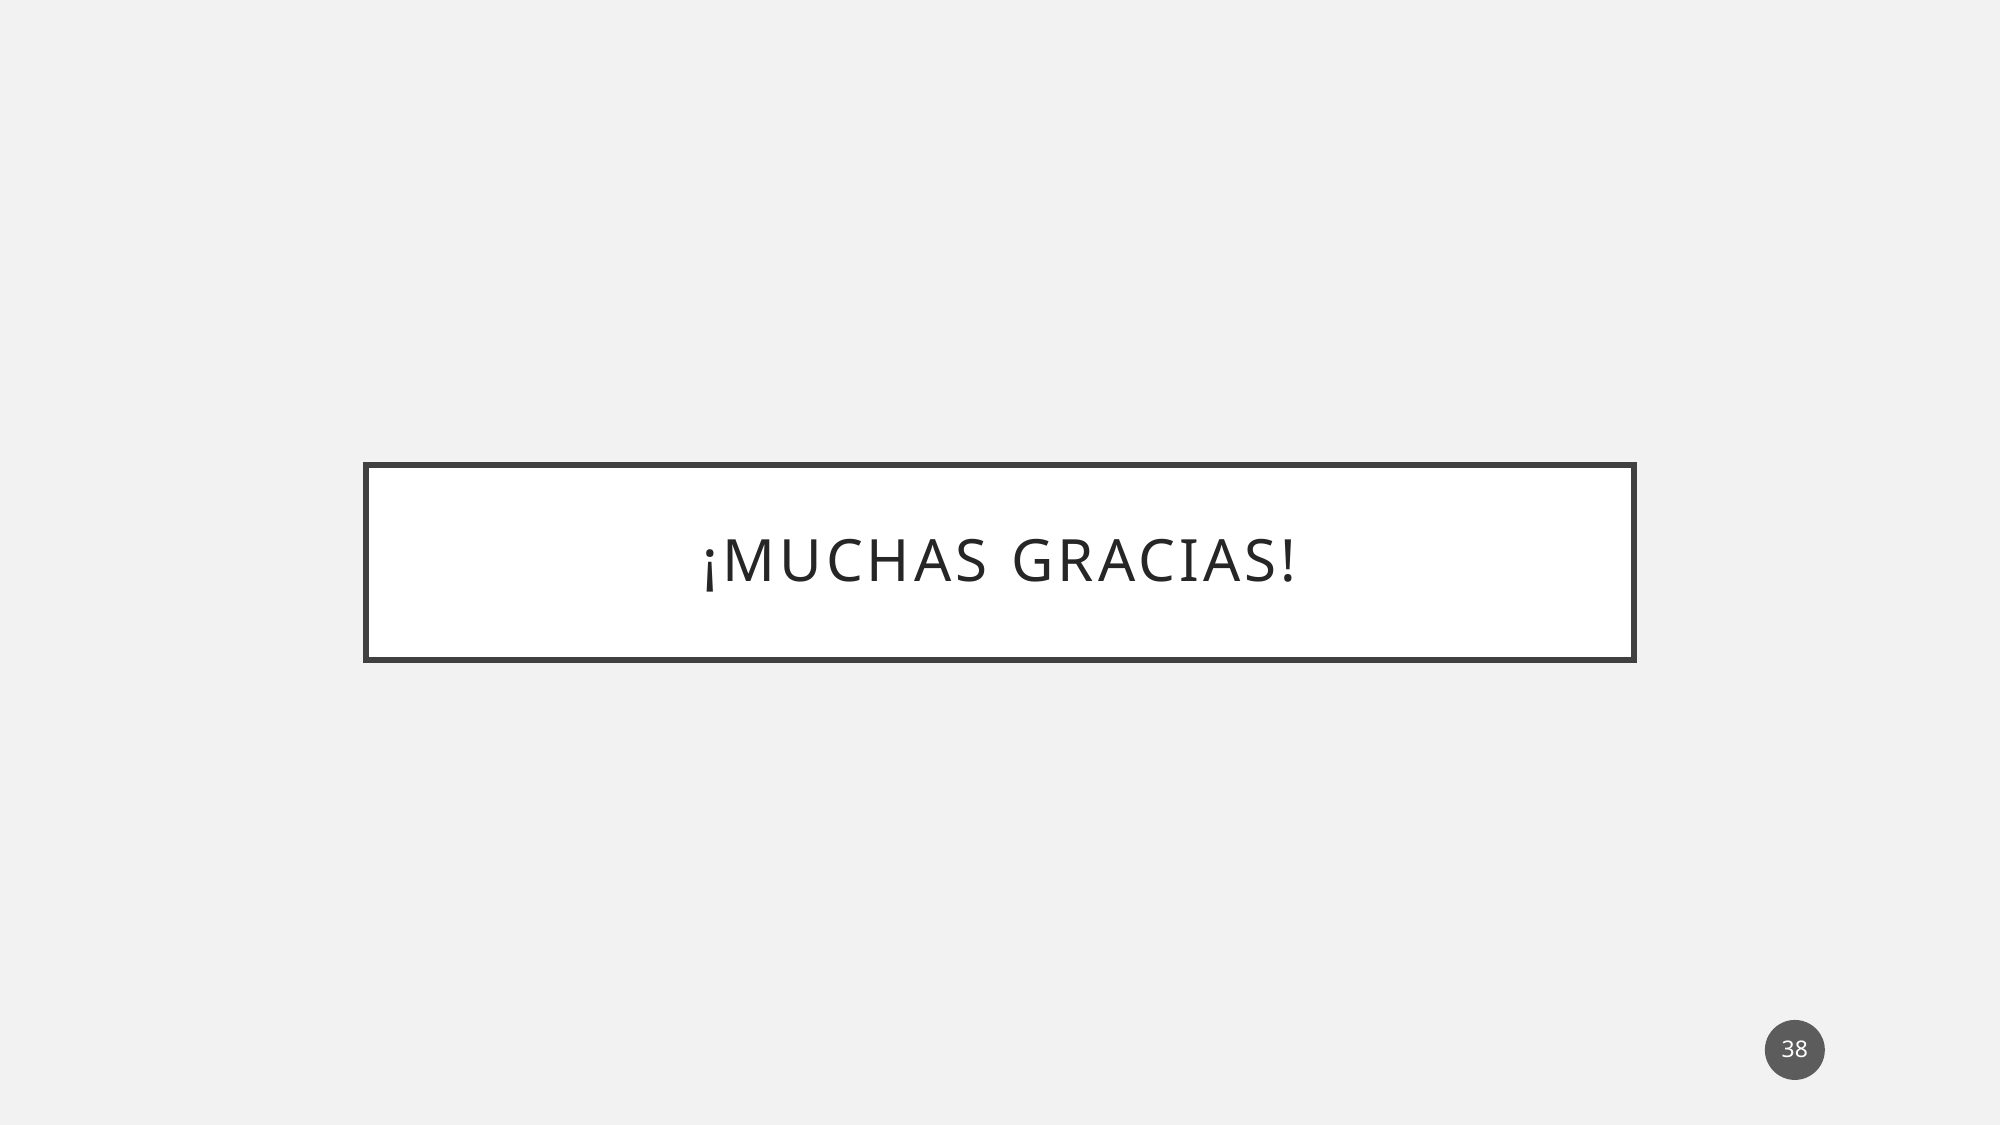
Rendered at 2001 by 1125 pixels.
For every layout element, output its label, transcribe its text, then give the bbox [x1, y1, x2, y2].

slide_number 38 [1764, 1019, 1825, 1080]
title ¡Muchas gracias! [363, 462, 1637, 663]
